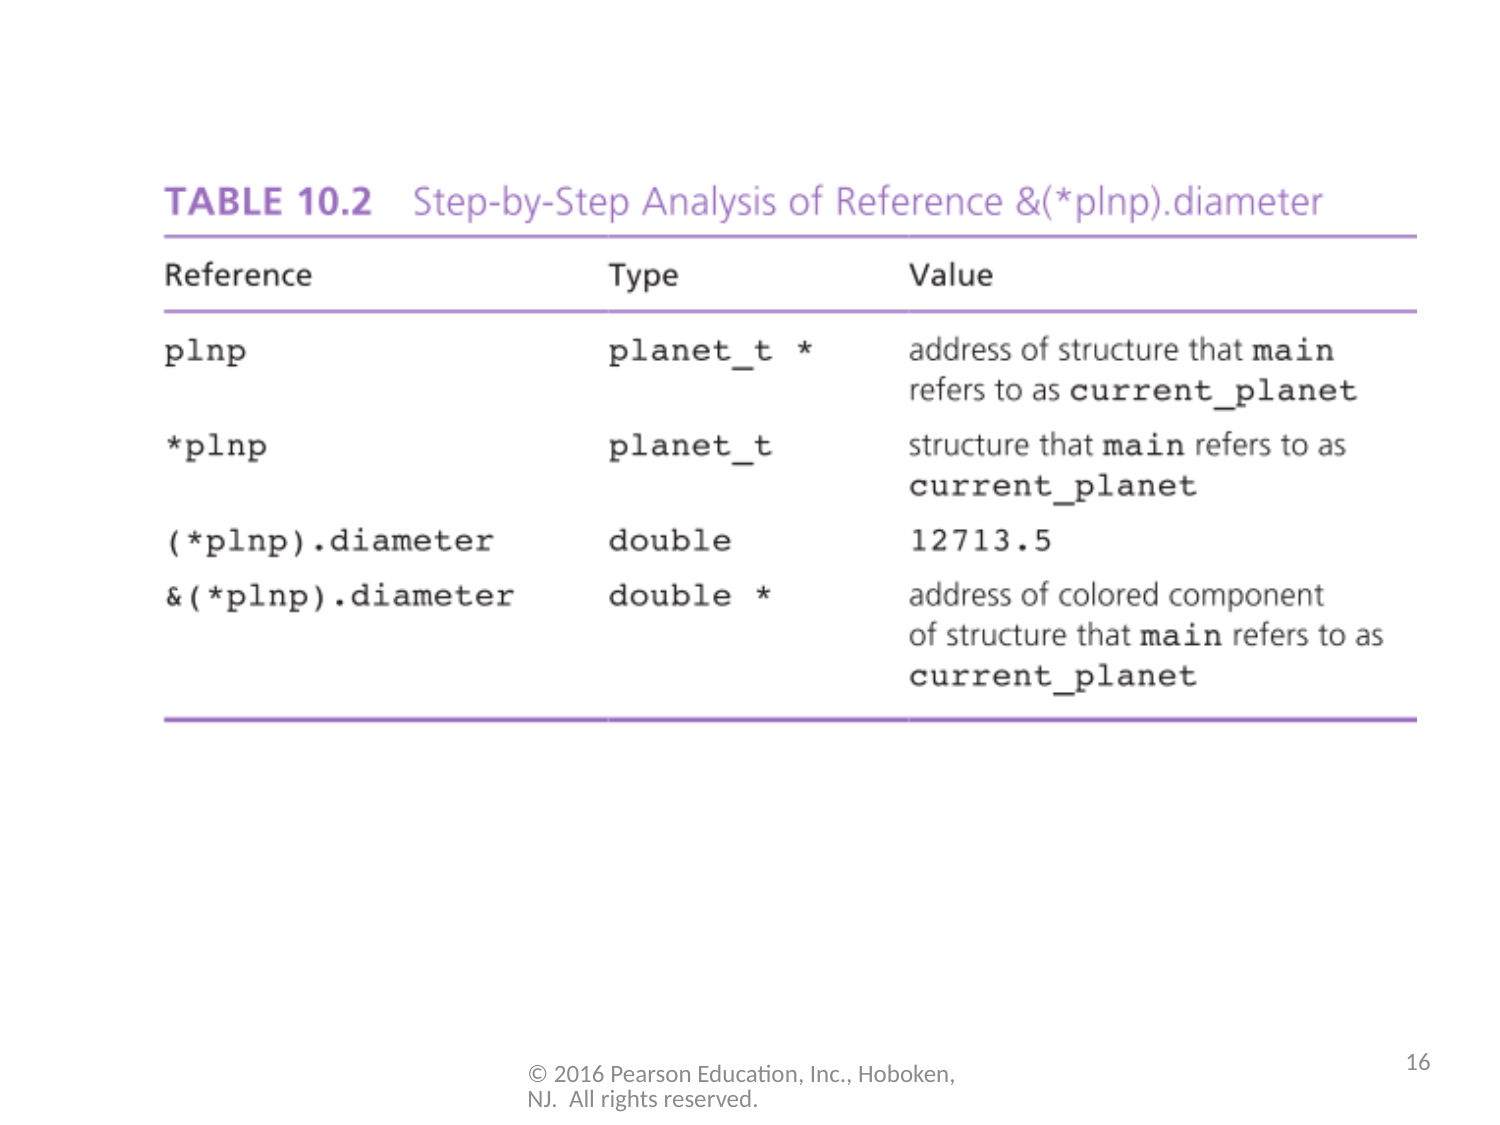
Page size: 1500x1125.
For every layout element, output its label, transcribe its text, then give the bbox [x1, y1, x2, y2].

picture [124, 137, 1417, 751]
slide_number 16 [1095, 1030, 1446, 1091]
footer © 2016 Pearson Education, Inc., Hoboken, NJ. All rights reserved. [512, 1042, 988, 1103]
